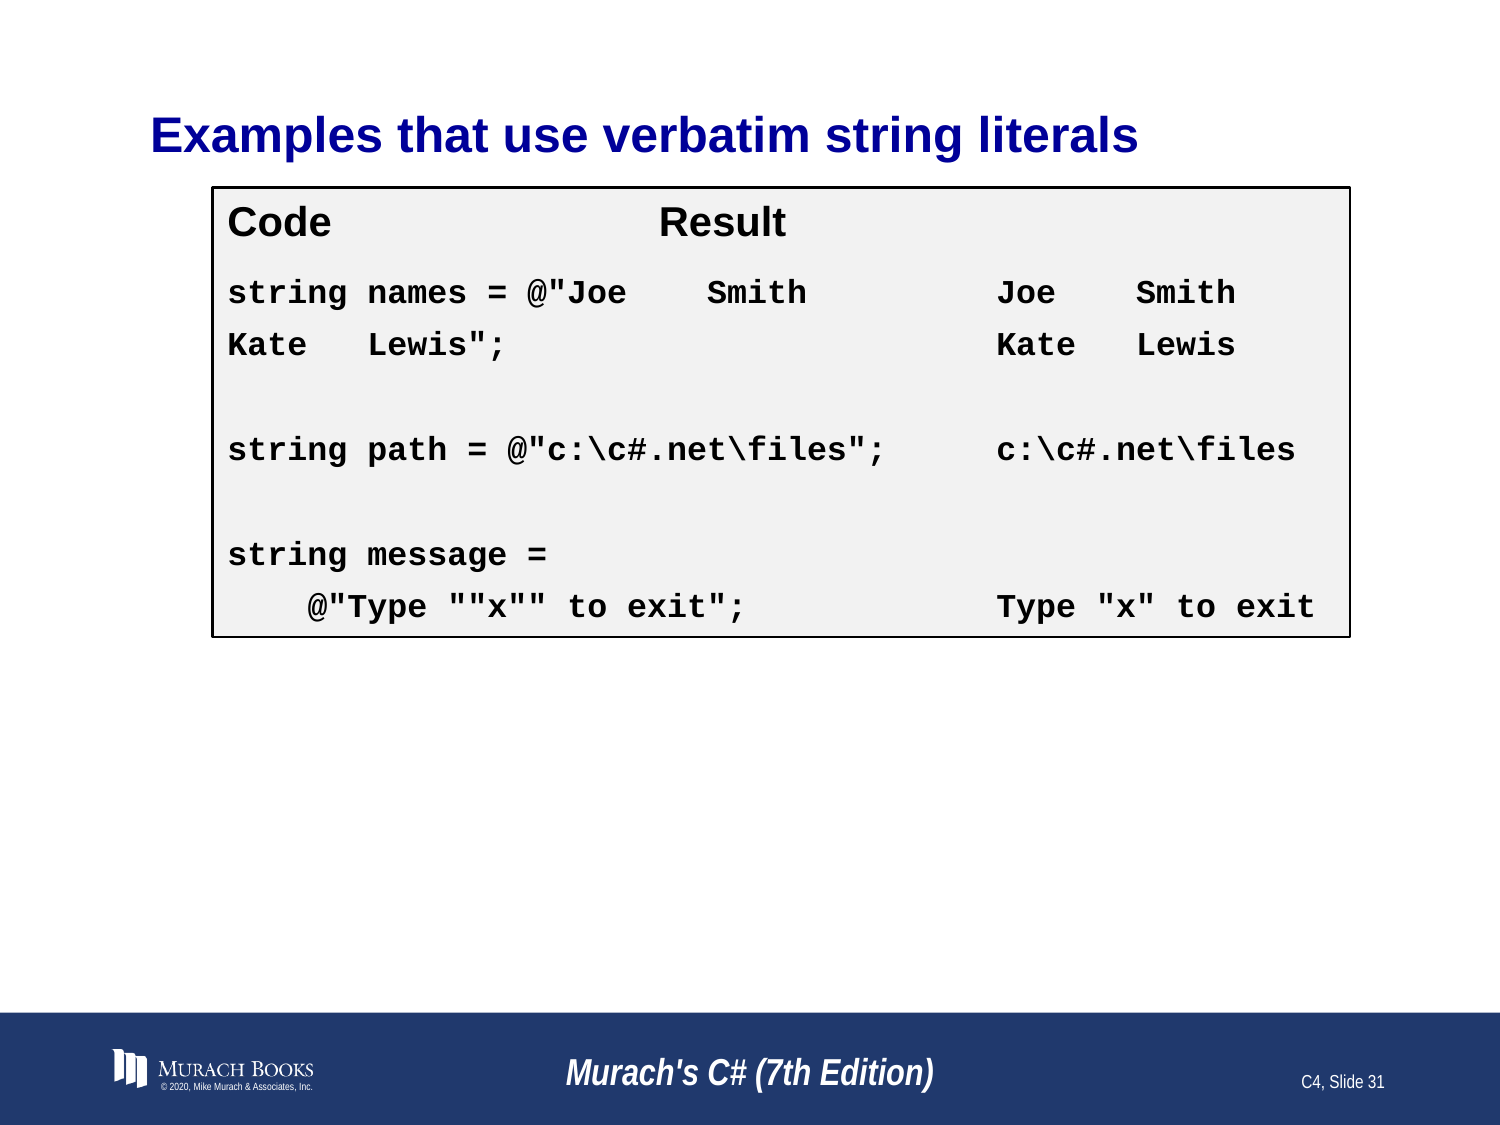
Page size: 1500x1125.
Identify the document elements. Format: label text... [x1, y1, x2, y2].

slide_number C4, Slide 31 [1087, 1025, 1400, 1100]
slide_number Murach's C# (7th Edition) [463, 1025, 1050, 1100]
title Examples that use verbatim string literals [150, 102, 1350, 164]
list Code Result string names = @"Joe Smith Joe Smith Kate Lewis"; Kate Lewis string path = @"c:\c#.net\files"; c:\c#.net\files string message = @"Type ""x"" to exit"; Type "x" to exit [210, 185, 1353, 640]
footer © 2020, Mike Murach & Associates, Inc. [12, 1025, 463, 1100]
